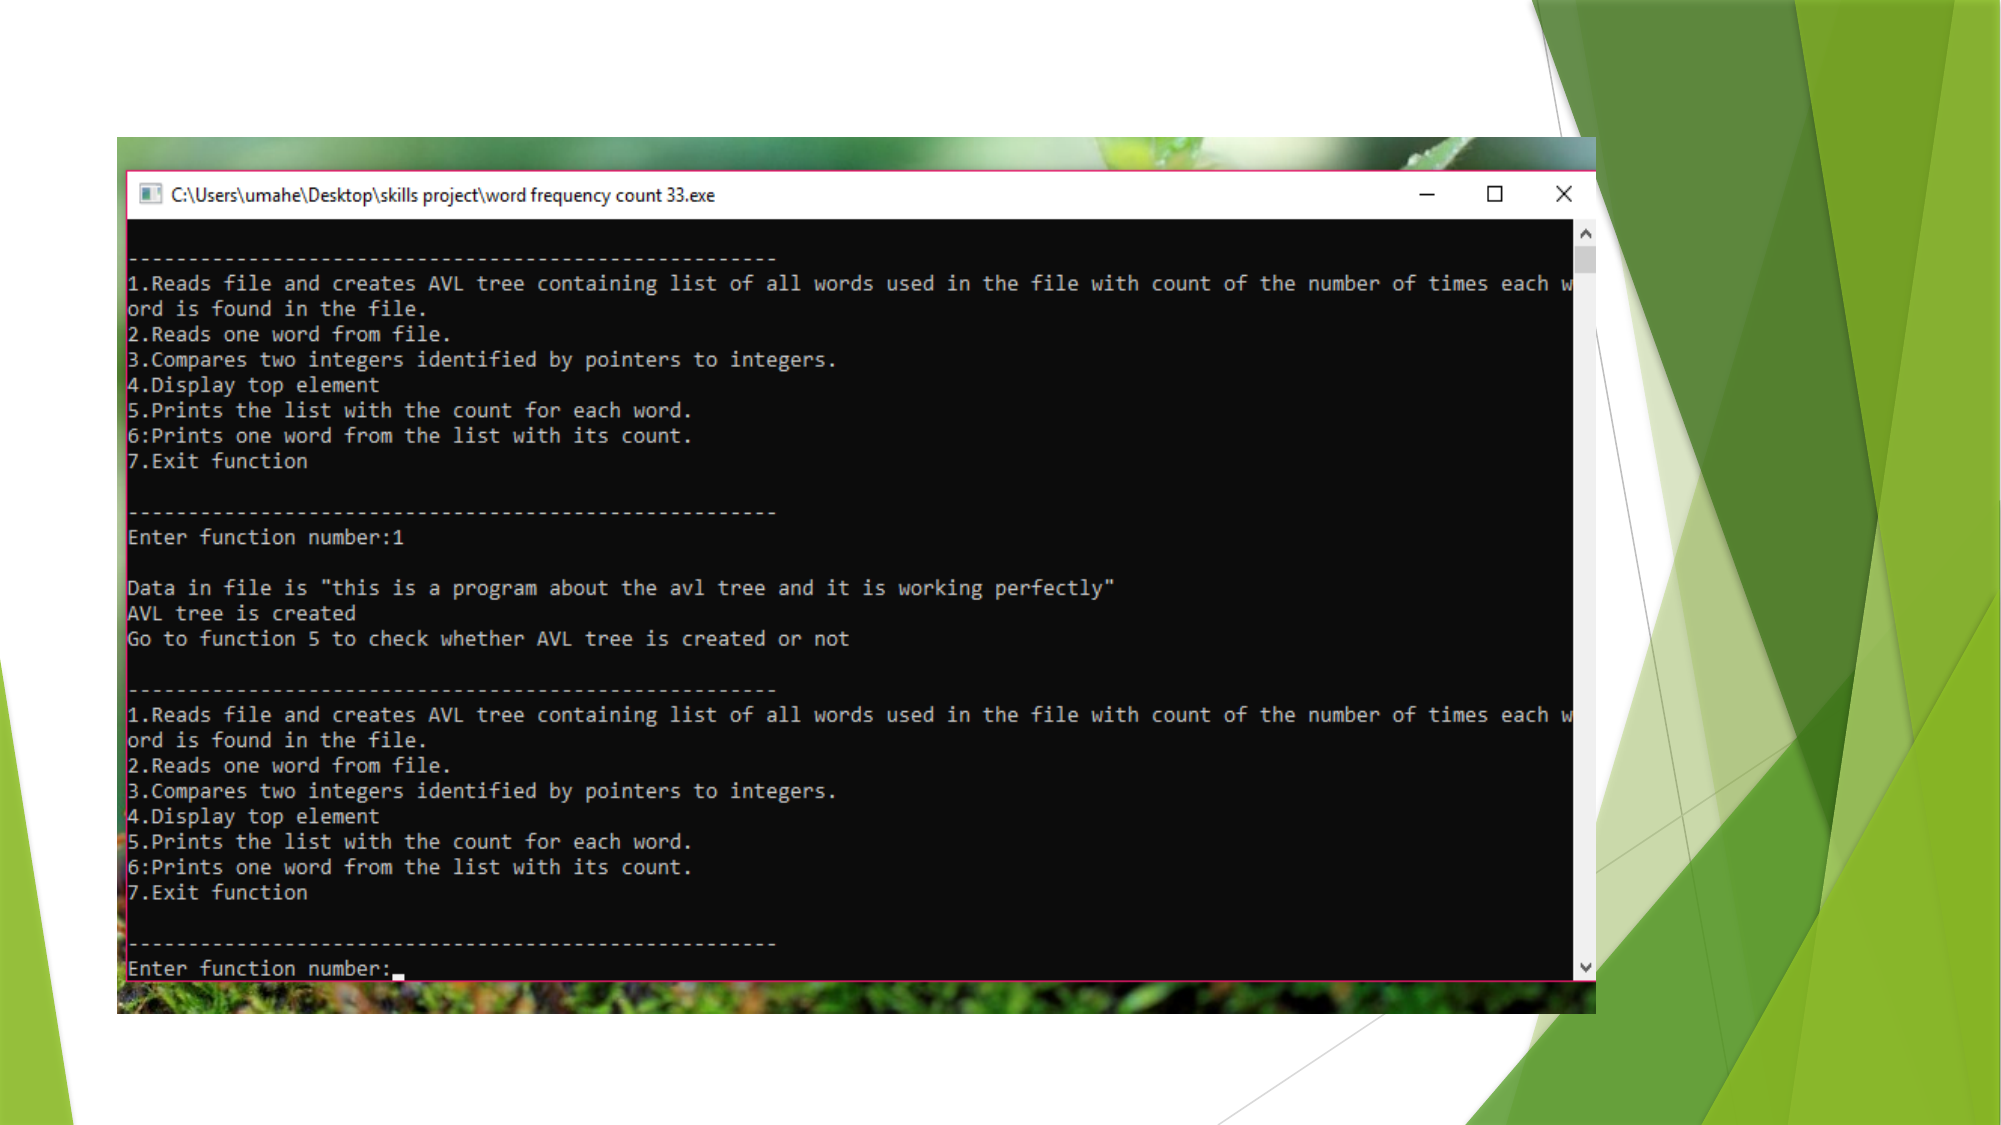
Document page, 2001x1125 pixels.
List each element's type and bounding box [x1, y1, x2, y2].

list [116, 137, 1596, 1014]
